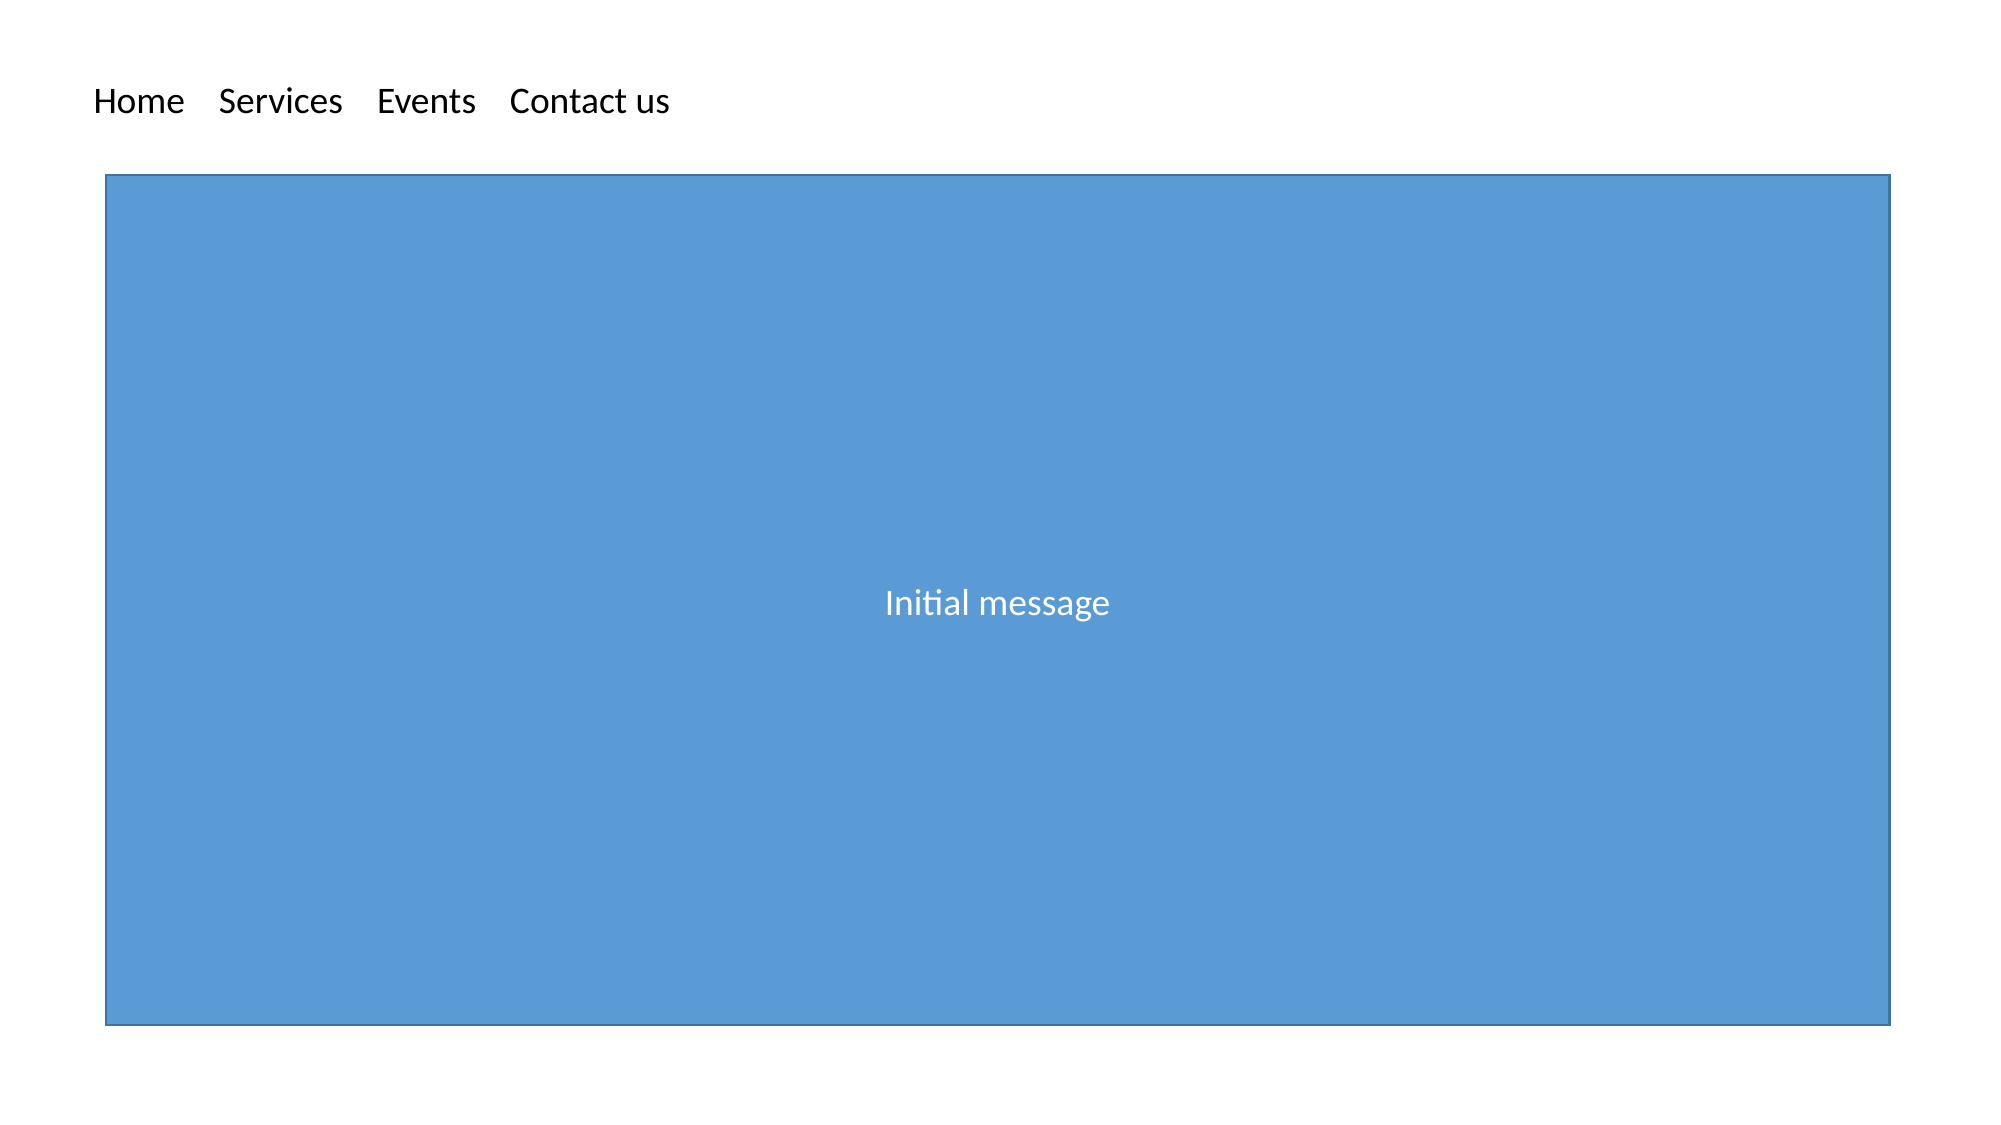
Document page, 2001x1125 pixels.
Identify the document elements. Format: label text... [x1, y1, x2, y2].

text_box Initial message [105, 174, 1891, 1026]
text_box Home Services Events Contact us [78, 68, 686, 129]
